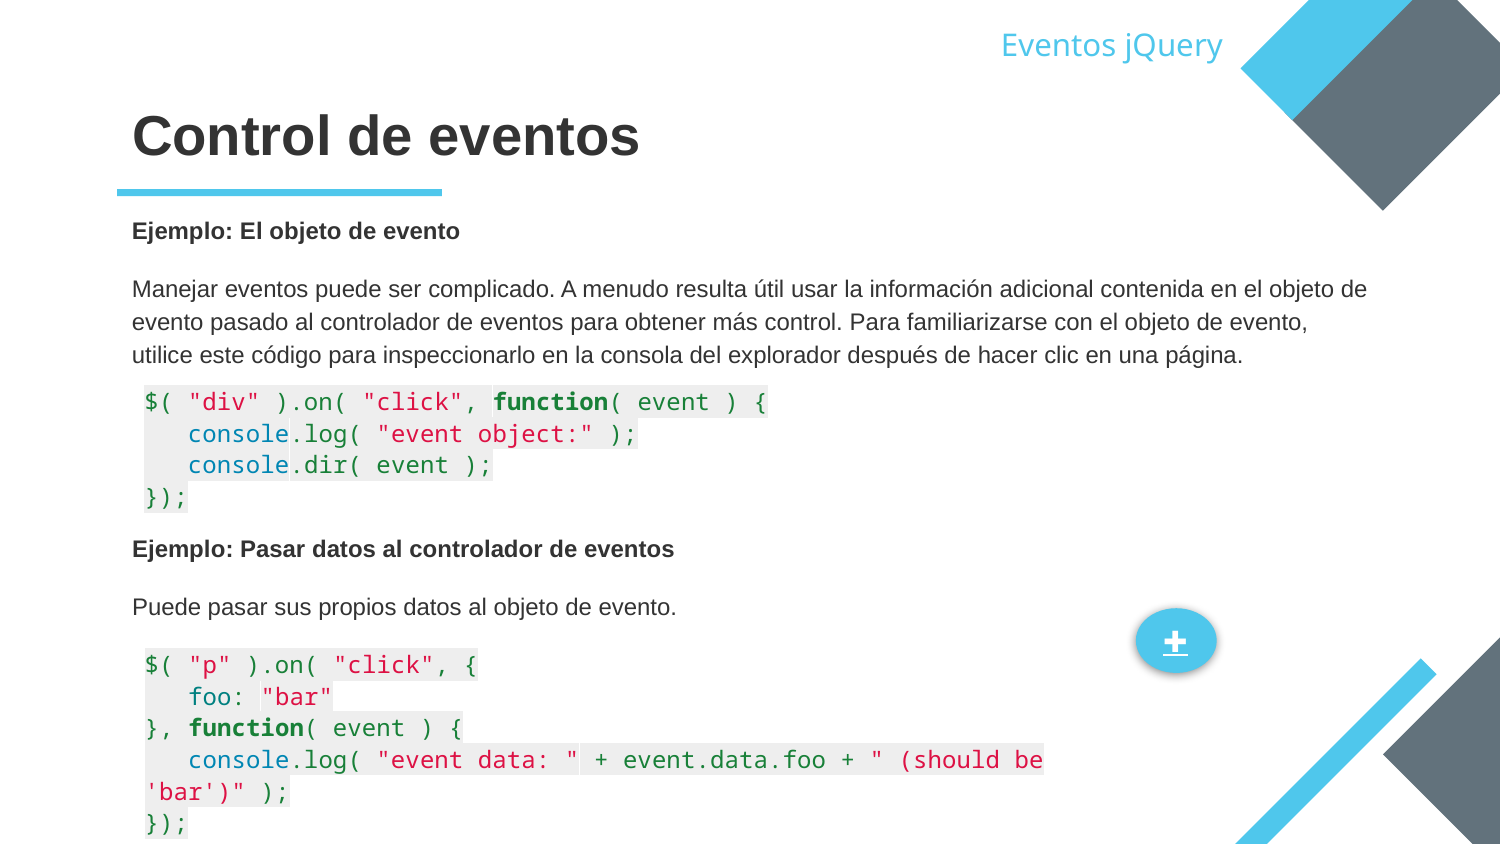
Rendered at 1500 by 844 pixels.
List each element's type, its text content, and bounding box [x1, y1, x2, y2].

text_box $( "div" ).on( "click", function( event ) { console.log( "event object:" ); console.dir( event ); }); [116, 368, 1071, 526]
text_box Eventos jQuery [865, 10, 1239, 79]
title Control de eventos [116, 88, 1383, 177]
text_box Ejemplo: El objeto de evento Manejar eventos puede ser complicado. A menudo resulta útil usar la información adicional contenida en el objeto de evento pasado al controlador de eventos para obtener más control. Para familiarizarse con el objeto de evento, utilice este código para inspeccionarlo en la consola del explorador después de hacer clic en una página. [116, 196, 1383, 384]
text_box $( "p" ).on( "click", { foo: "bar" }, function( event ) { console.log( "event data: " + event.data.foo + " (should be 'bar')" ); }); [116, 631, 1178, 844]
text_box ✚ [1136, 608, 1216, 673]
text_box Ejemplo: Pasar datos al controlador de eventos Puede pasar sus propios datos al objeto de evento. [116, 513, 1049, 631]
